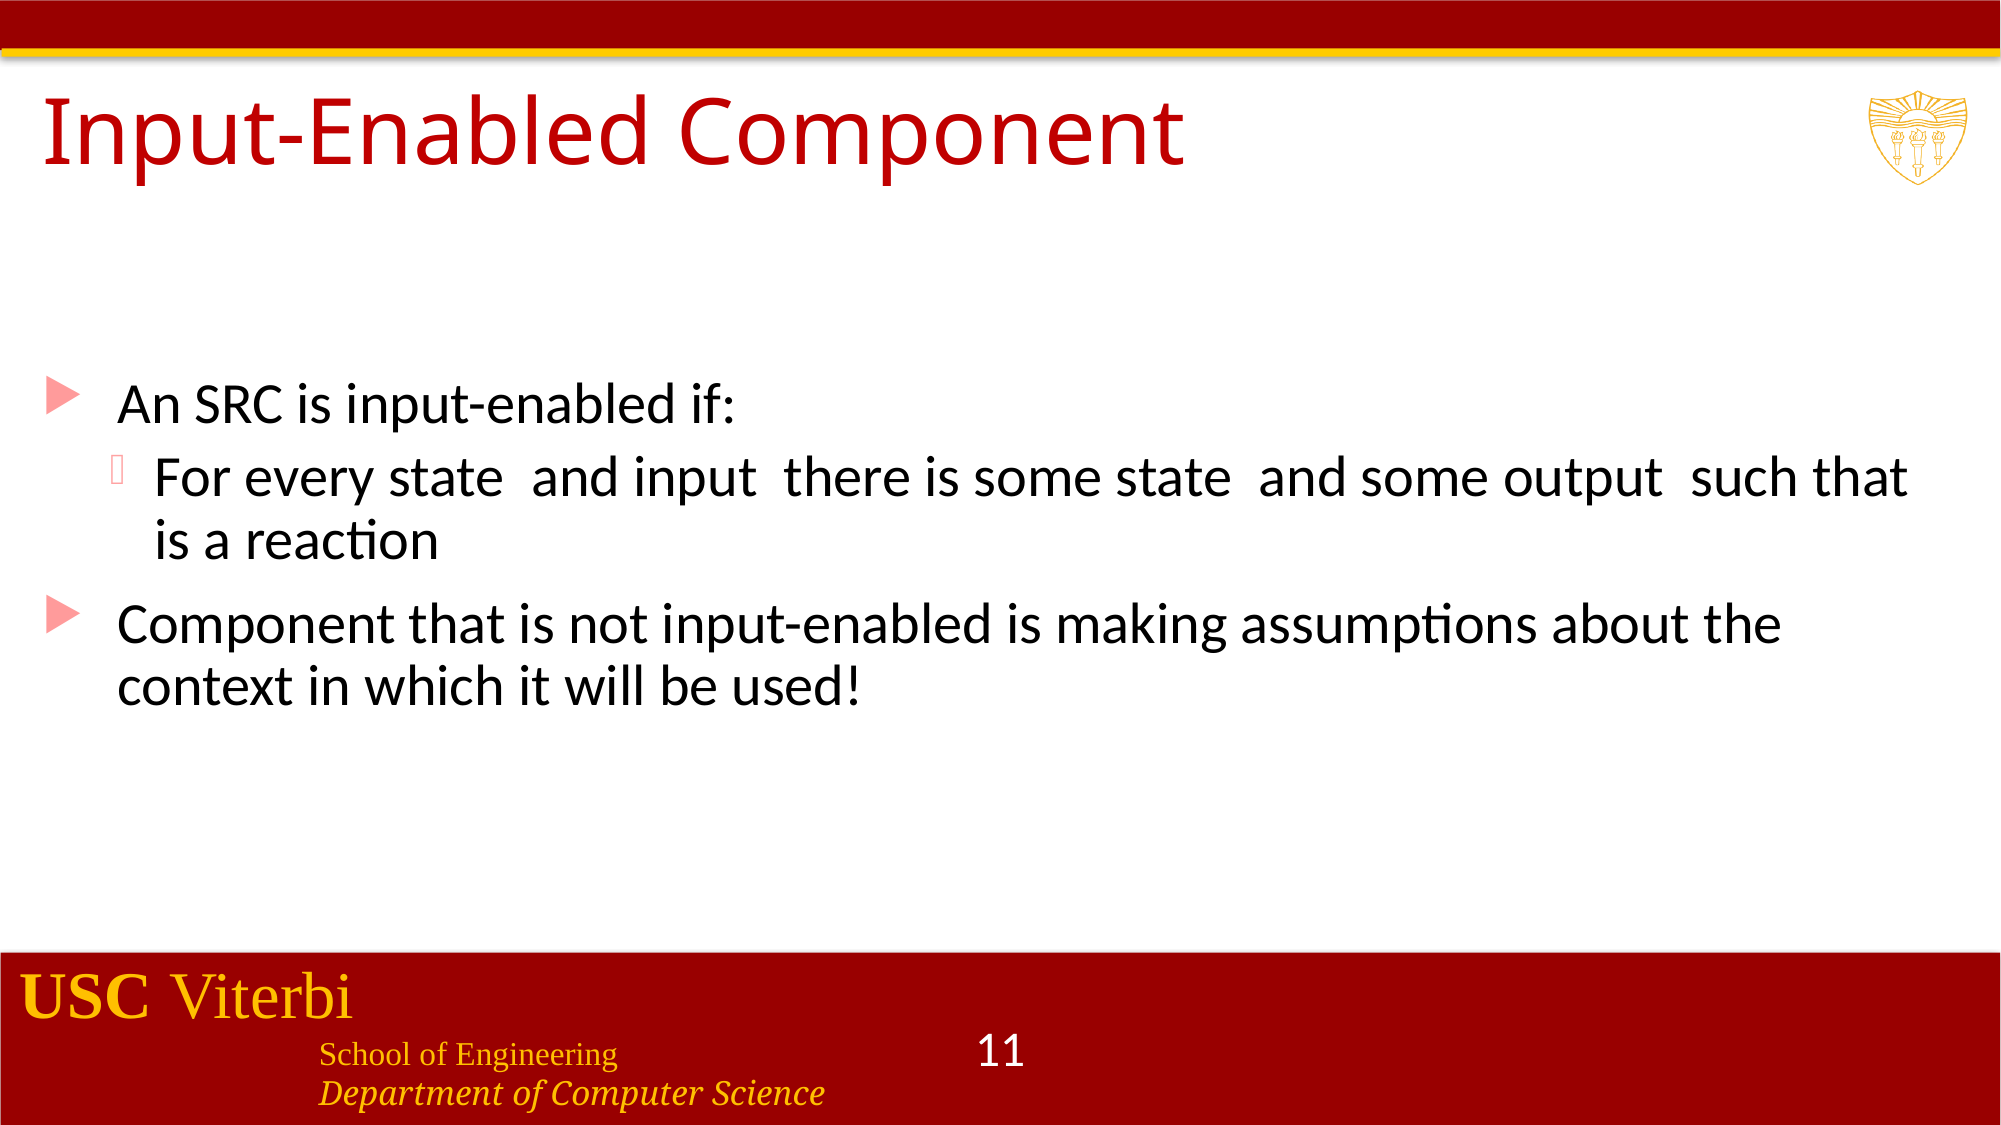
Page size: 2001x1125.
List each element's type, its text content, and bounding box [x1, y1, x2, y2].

picture [1836, 76, 2000, 199]
title Input-Enabled Component [27, 70, 1819, 199]
slide_number 11 [774, 1016, 1225, 1077]
